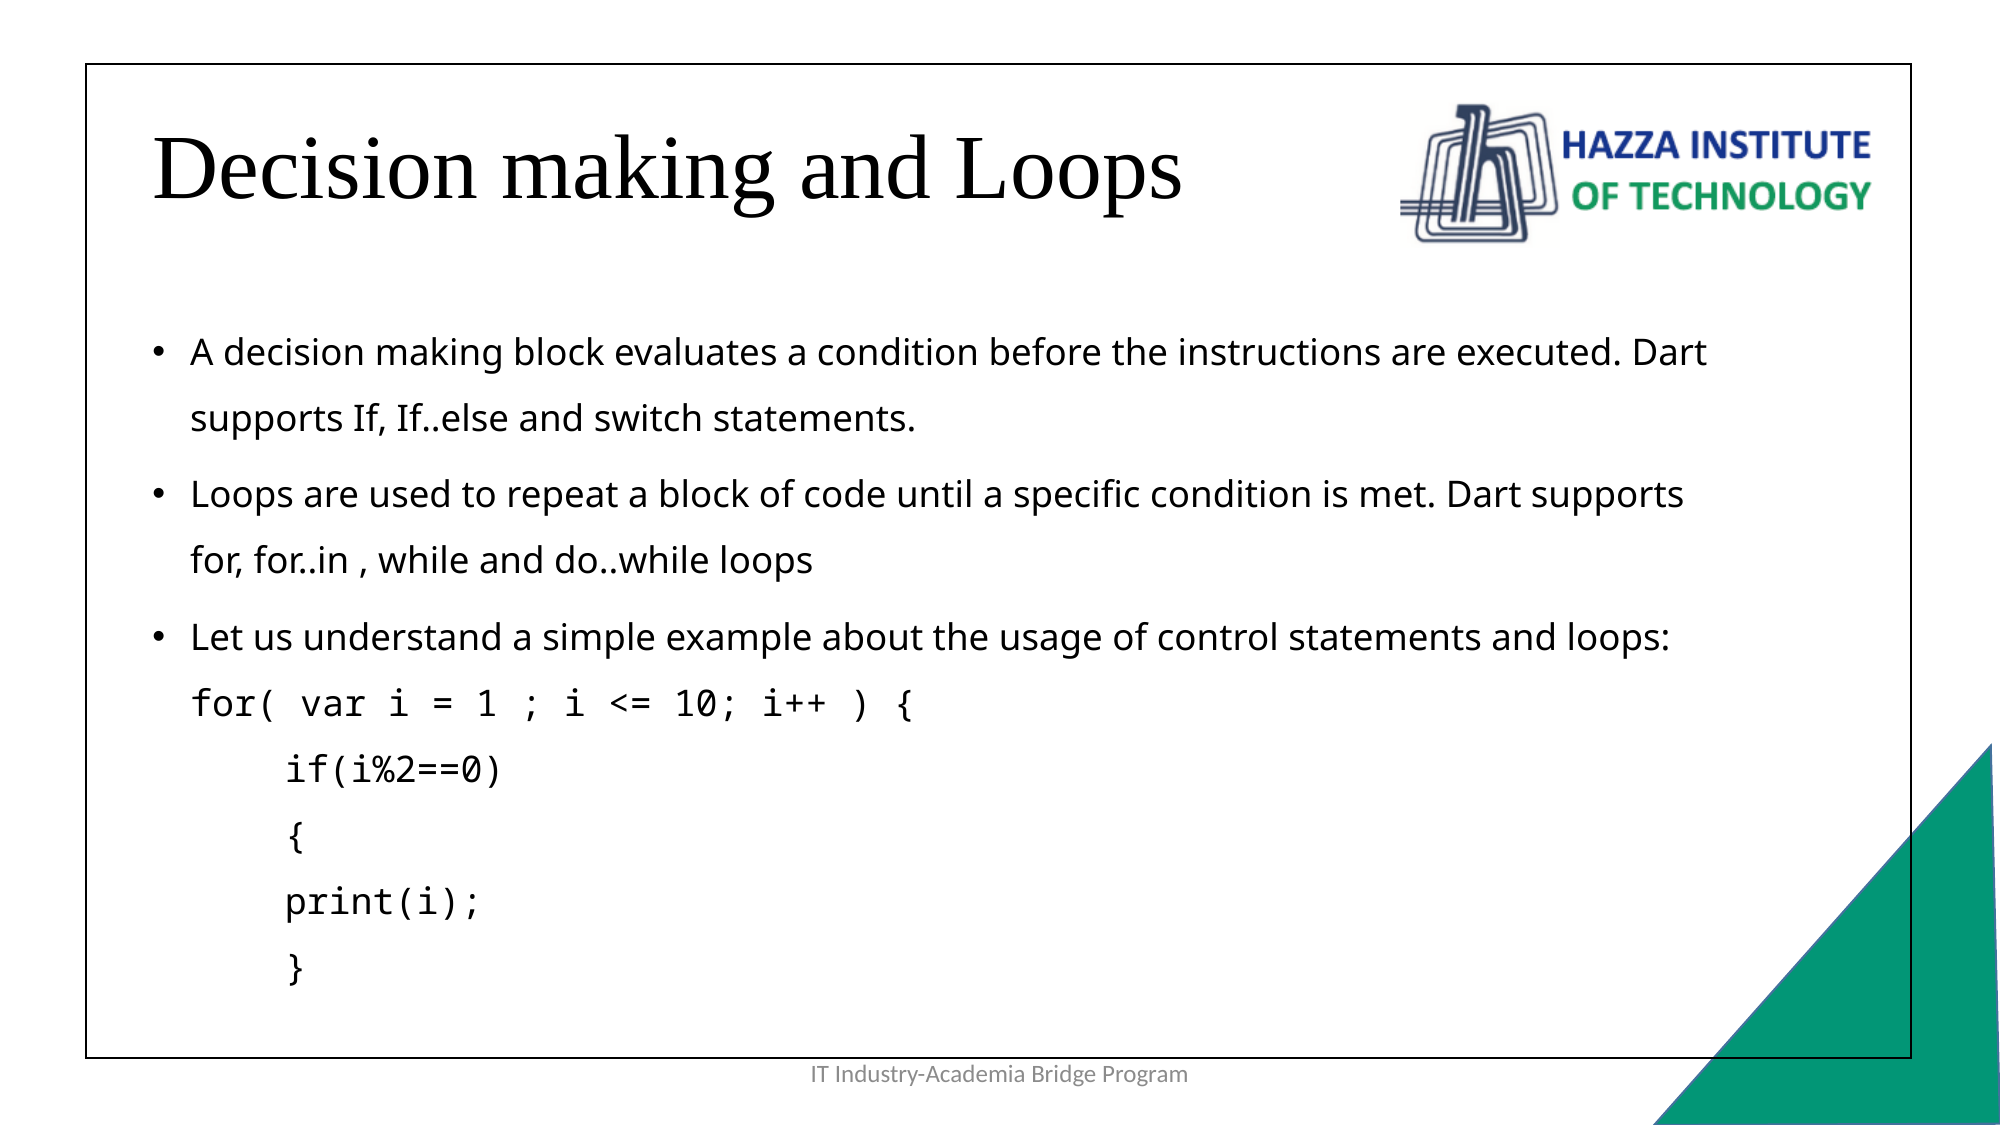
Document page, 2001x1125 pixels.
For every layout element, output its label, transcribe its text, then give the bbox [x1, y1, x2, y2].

footer IT Industry-Academia Bridge Program [662, 1042, 1338, 1103]
picture [1392, 100, 1889, 248]
title Decision making and Loops [137, 59, 1863, 278]
list A decision making block evaluates a condition before the instructions are executed. Dart supports If, If..else and switch statements. Loops are used to repeat a block of code until a specific condition is met. Dart supports for, for..in , while and do..while loops Let us understand a simple example about the usage of control statements and loops: for( var i = 1 ; i <= 10; i++ ) { if(i%2==0) { print(i); } [137, 299, 1863, 1014]
text_box [85, 63, 1912, 1059]
text_box [1652, 743, 2000, 1125]
